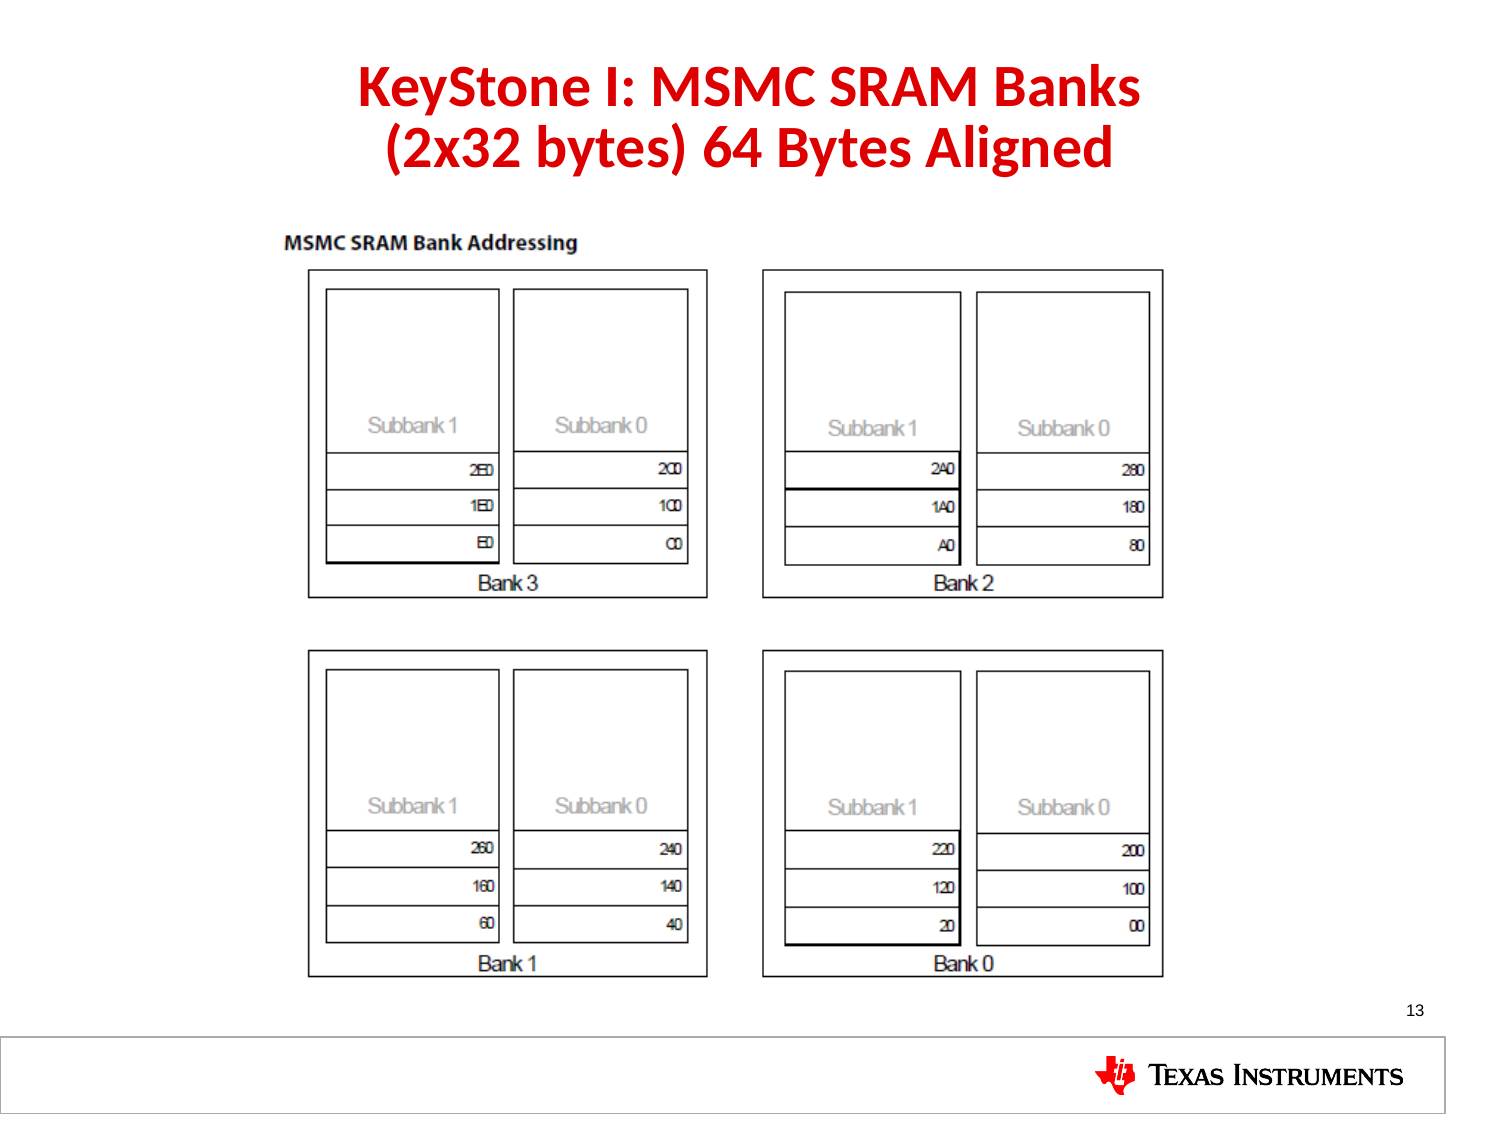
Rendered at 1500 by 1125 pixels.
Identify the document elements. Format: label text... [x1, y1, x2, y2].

slide_number 13 [1089, 992, 1440, 1027]
picture [268, 212, 1205, 1007]
picture [1095, 1056, 1403, 1095]
title KeyStone I: MSMC SRAM Banks (2x32 bytes) 64 Bytes Aligned [74, 49, 1426, 188]
